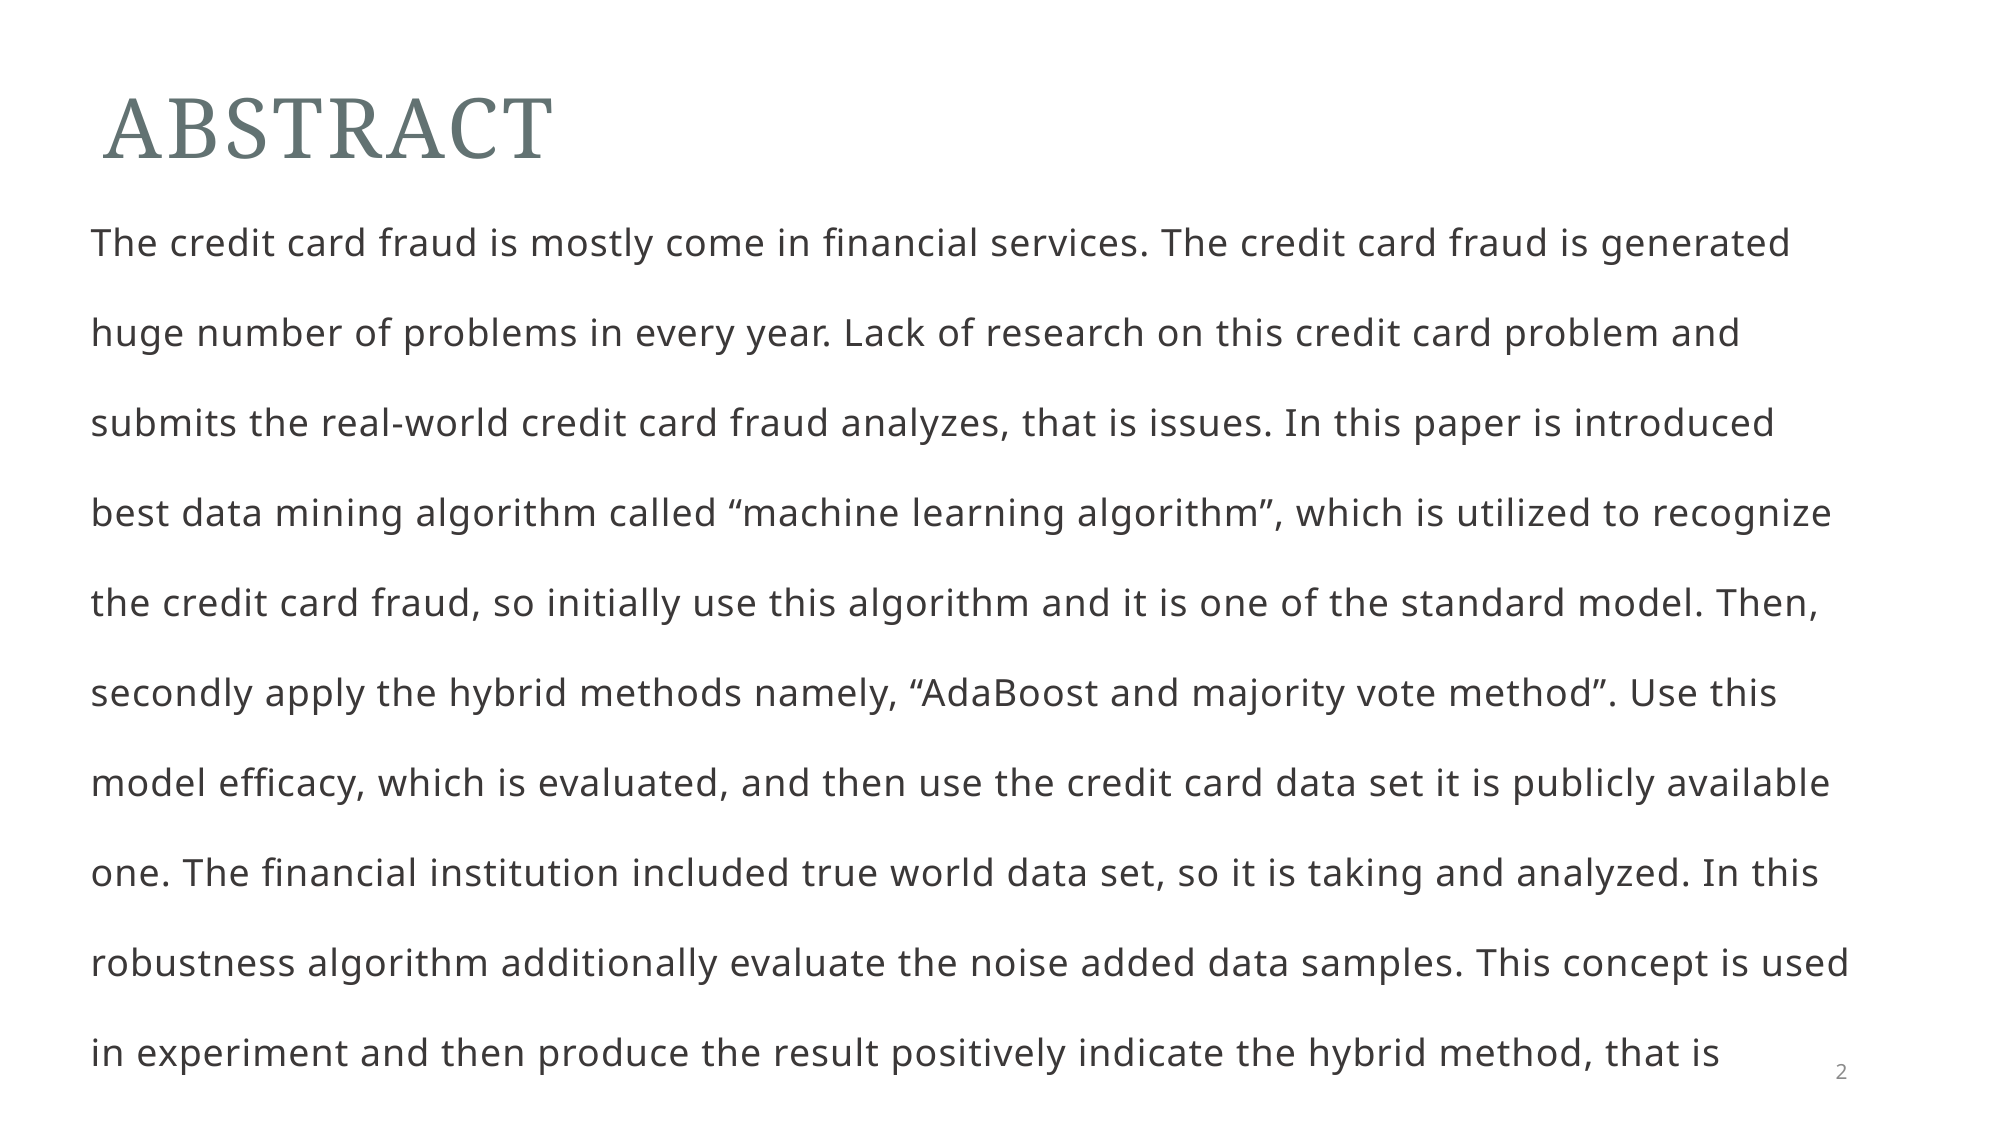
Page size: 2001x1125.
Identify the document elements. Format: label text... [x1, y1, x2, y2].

list The credit card fraud is mostly come in financial services. The credit card fraud is generated huge number of problems in every year. Lack of research on this credit card problem and submits the real-world credit card fraud analyzes, that is issues. In this paper is introduced best data mining algorithm called “machine learning algorithm”, which is utilized to recognize the credit card fraud, so initially use this algorithm and it is one of the standard model. Then, secondly apply the hybrid methods namely, “AdaBoost and majority vote method”. Use this model efficacy, which is evaluated, and then use the credit card data set it is publicly available one. The financial institution included true world data set, so it is taking and analyzed. In this robustness algorithm additionally evaluate the noise added data samples. This concept is used in experiment and then produce the result positively indicate the hybrid method, that is majority voting, it provides good accuracy rates in credit card fraud detection [75, 166, 1885, 998]
title ABSTRACT [88, 0, 802, 166]
slide_number 2 [1412, 1042, 1863, 1103]
